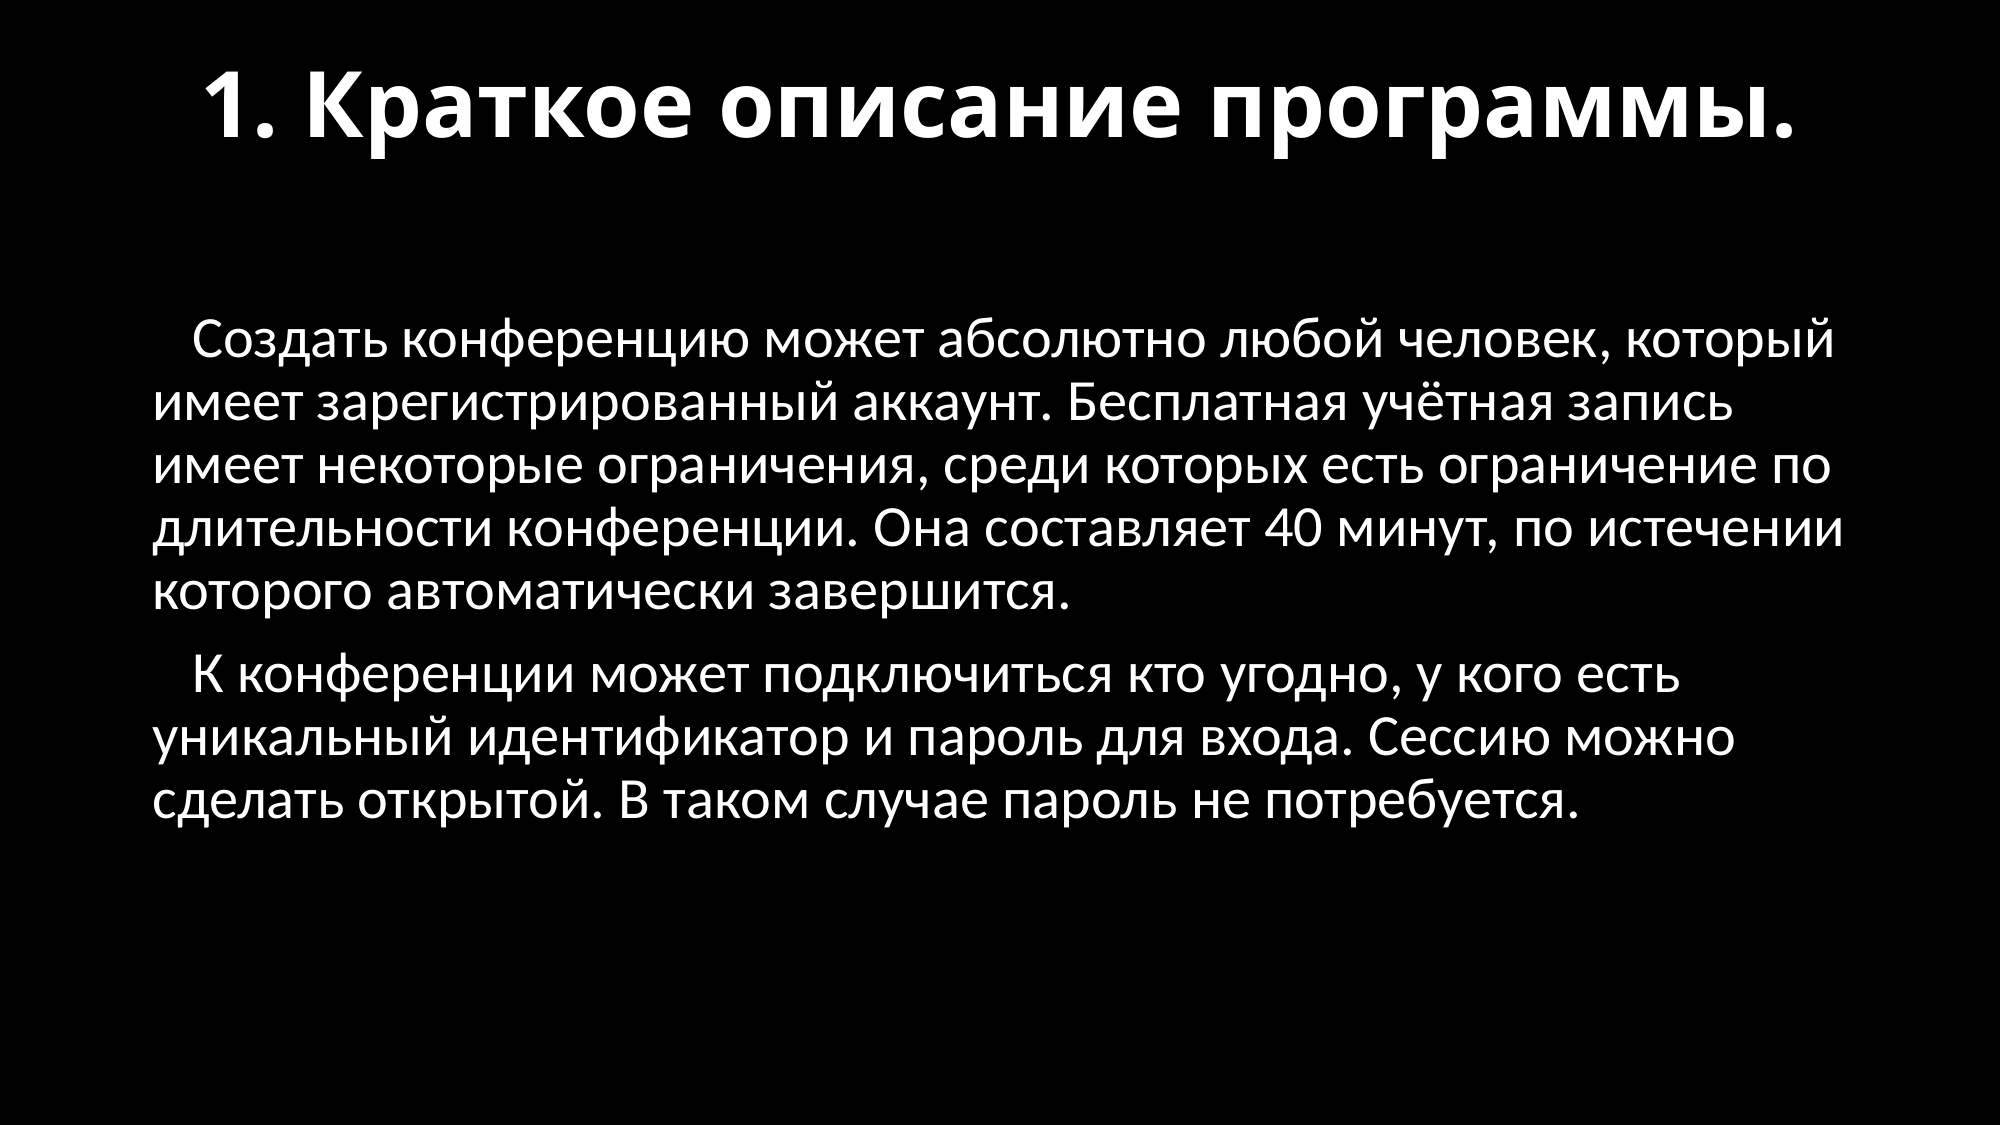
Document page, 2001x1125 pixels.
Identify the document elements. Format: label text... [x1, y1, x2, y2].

title 1. Краткое описание программы. [137, 25, 1863, 190]
list Создать конференцию может абсолютно любой человек, который имеет зарегистрированный аккаунт. Бесплатная учётная запись имеет некоторые ограничения, среди которых есть ограничение по длительности конференции. Она составляет 40 минут, по истечении которого автоматически завершится. К конференции может подключиться кто угодно, у кого есть уникальный идентификатор и пароль для входа. Сессию можно сделать открытой. В таком случае пароль не потребуется. [137, 299, 1863, 1014]
